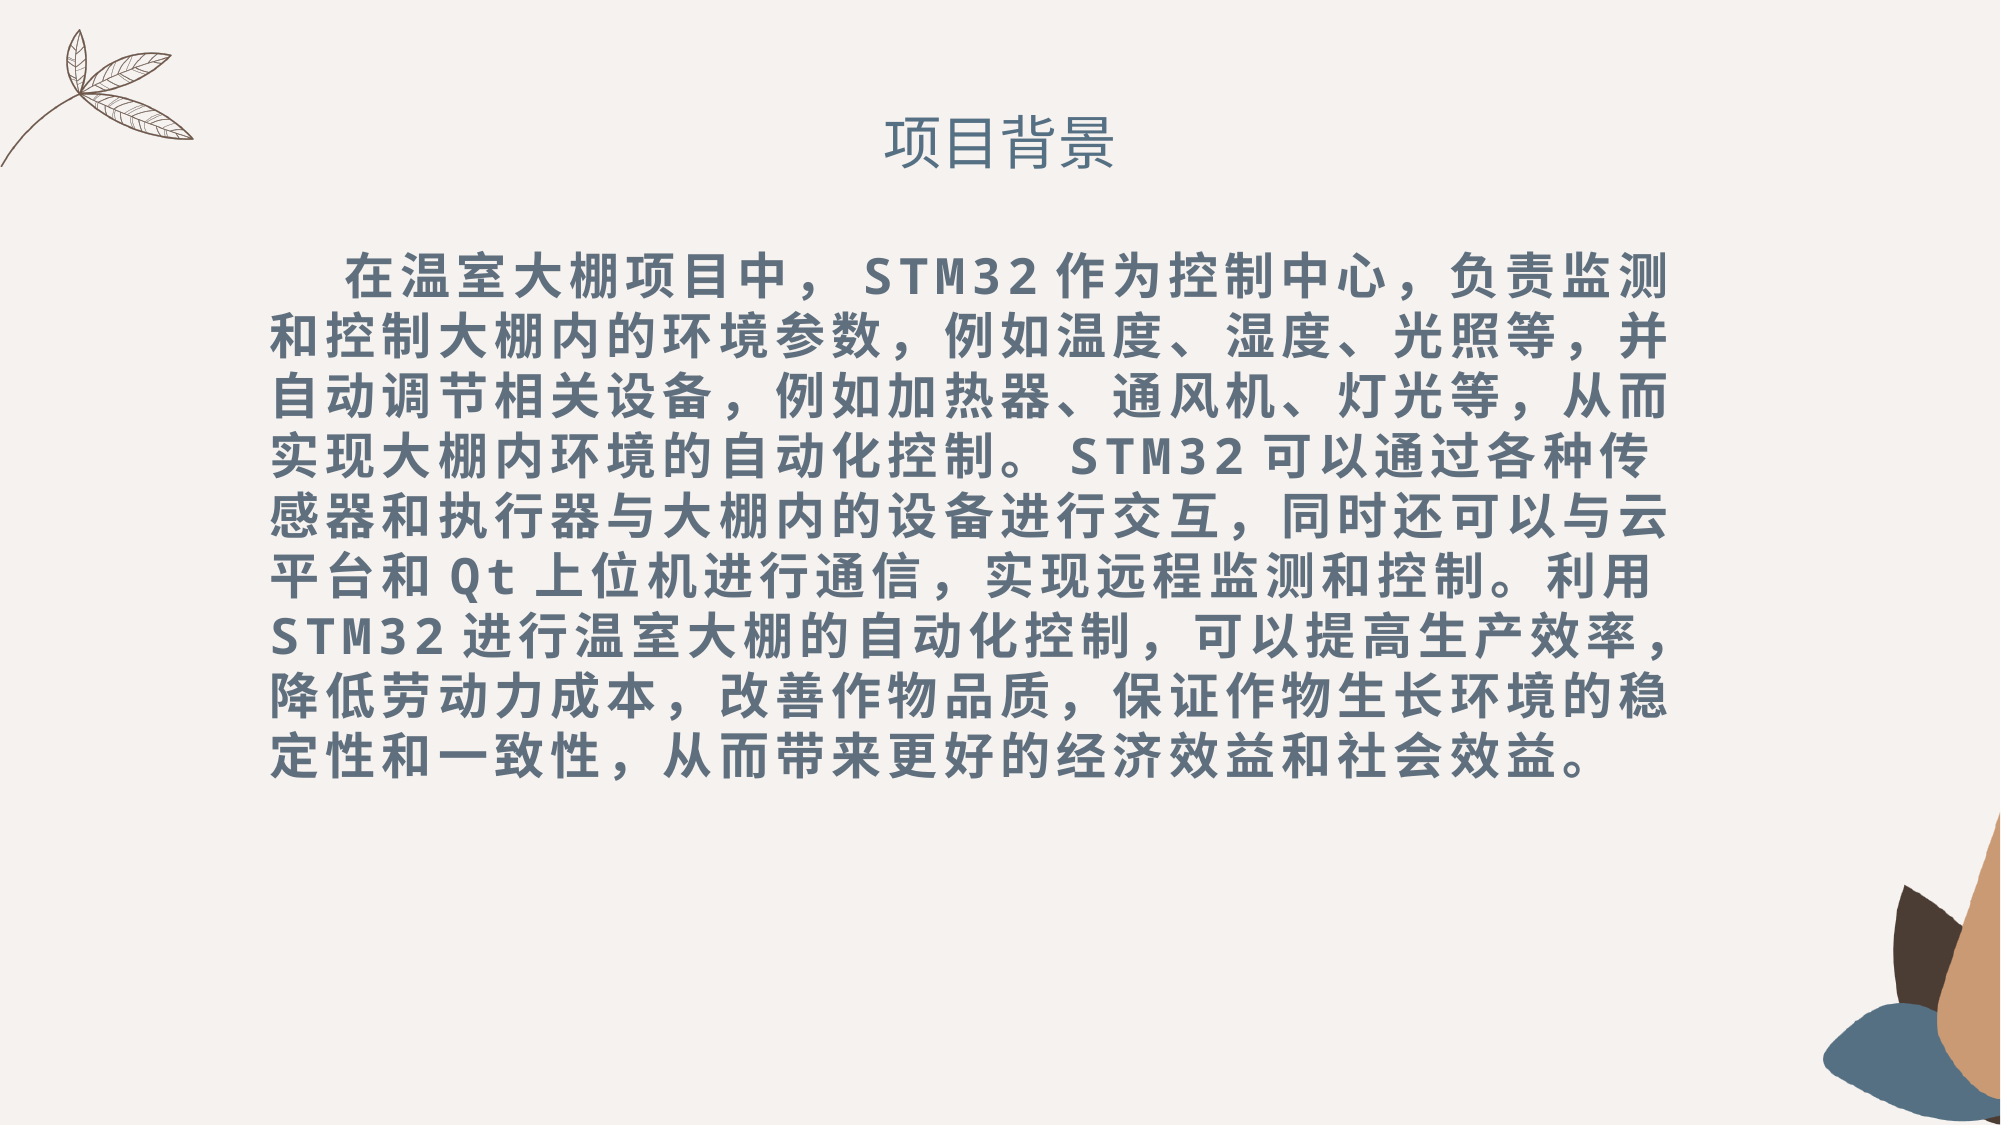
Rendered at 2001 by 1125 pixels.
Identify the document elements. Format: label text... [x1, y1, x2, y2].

text_box 在温室大棚项目中，STM32作为控制中心，负责监测和控制大棚内的环境参数，例如温度、湿度、光照等，并自动调节相关设备，例如加热器、通风机、灯光等，从而实现大棚内环境的自动化控制。STM32可以通过各种传感器和执行器与大棚内的设备进行交互，同时还可以与云平台和Qt上位机进行通信，实现远程监测和控制。利用STM32进行温室大棚的自动化控制，可以提高生产效率，降低劳动力成本，改善作物品质，保证作物生长环境的稳定性和一致性，从而带来更好的经济效益和社会效益。 [254, 236, 1695, 677]
picture [0, 29, 194, 167]
picture [1822, 805, 2001, 1125]
text_box 项目背景 [868, 98, 1132, 184]
